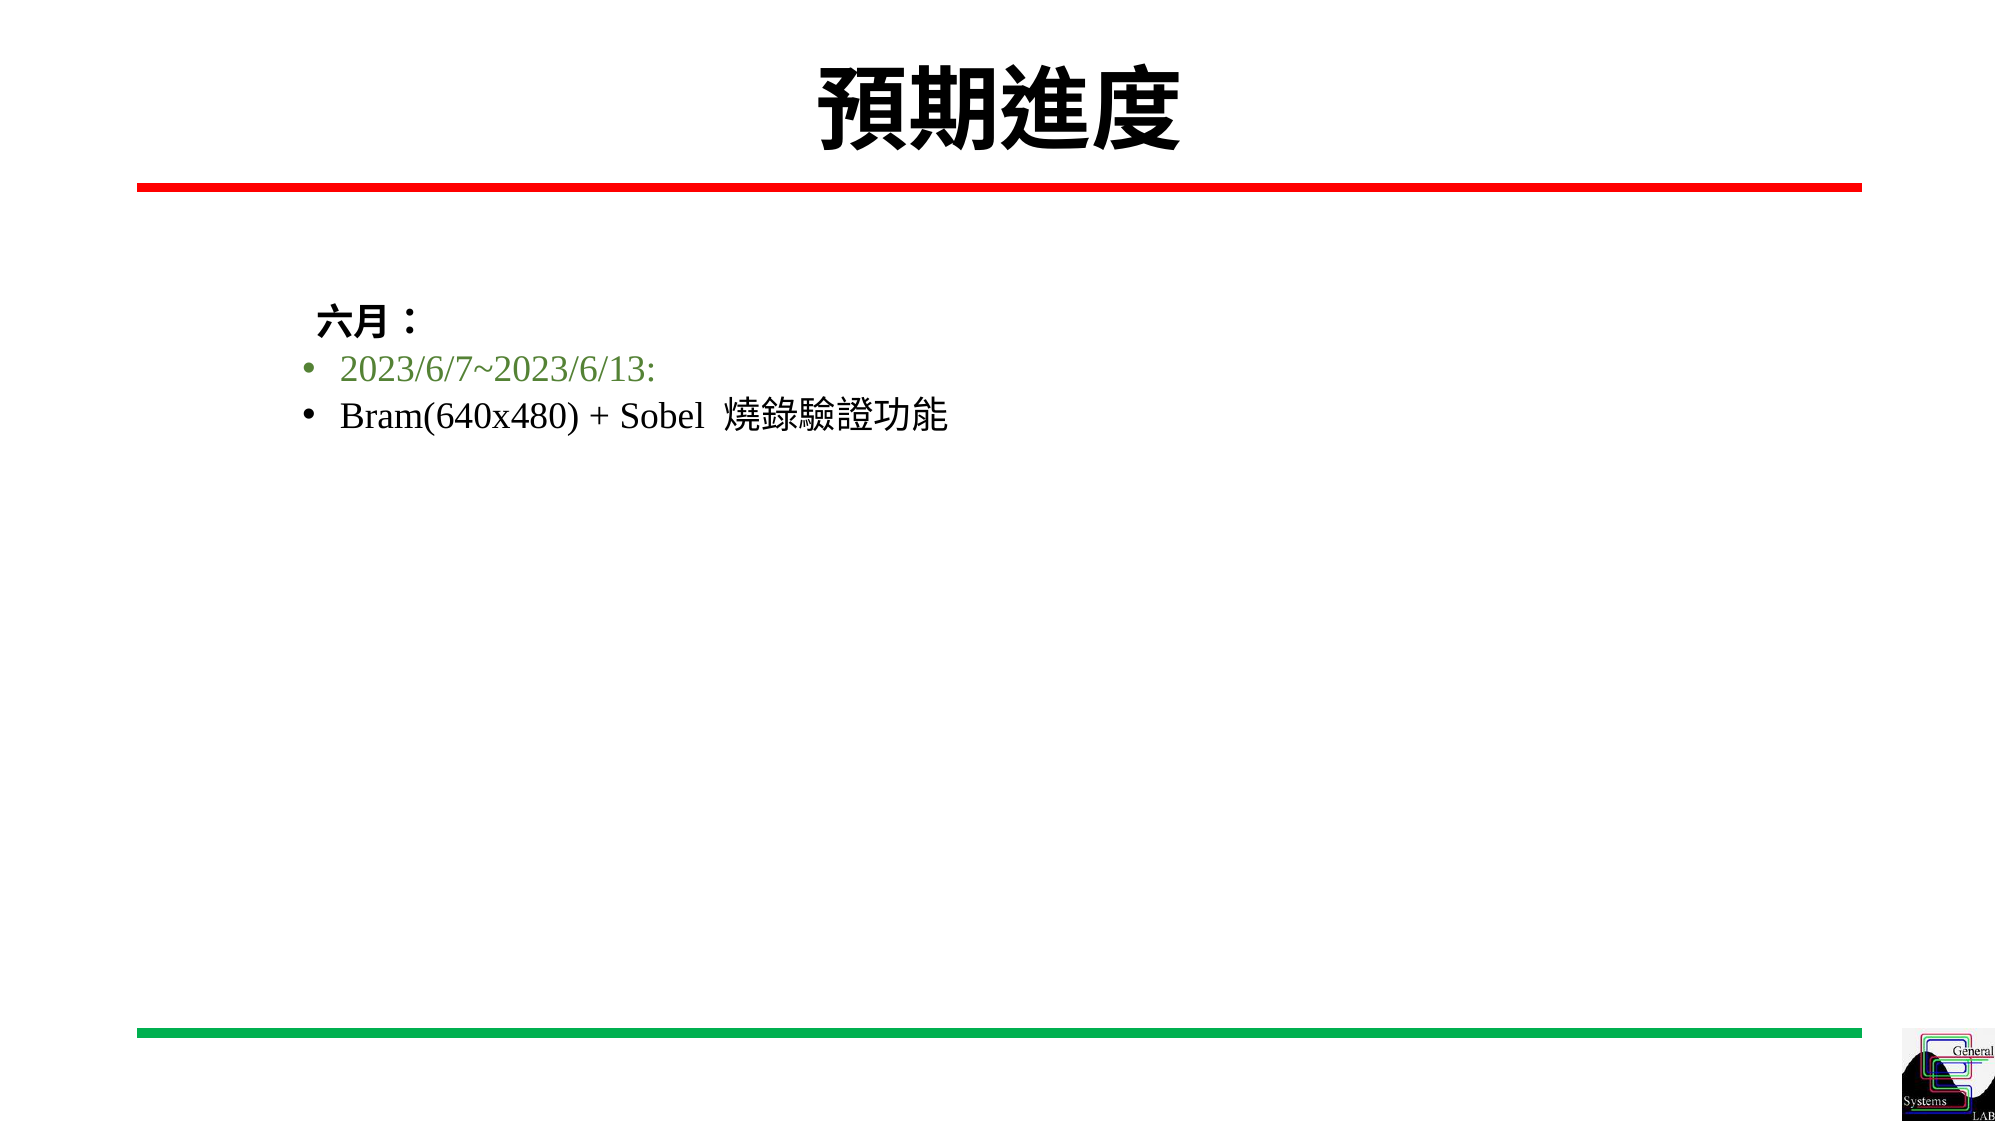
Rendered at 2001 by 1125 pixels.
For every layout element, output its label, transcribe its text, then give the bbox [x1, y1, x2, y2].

list 六月： 2023/6/7~2023/6/13: Bram(640x480) + Sobel 燒錄驗證功能 [137, 197, 1863, 1024]
title 預期進度 [137, 54, 1863, 173]
picture [1902, 1028, 1995, 1121]
